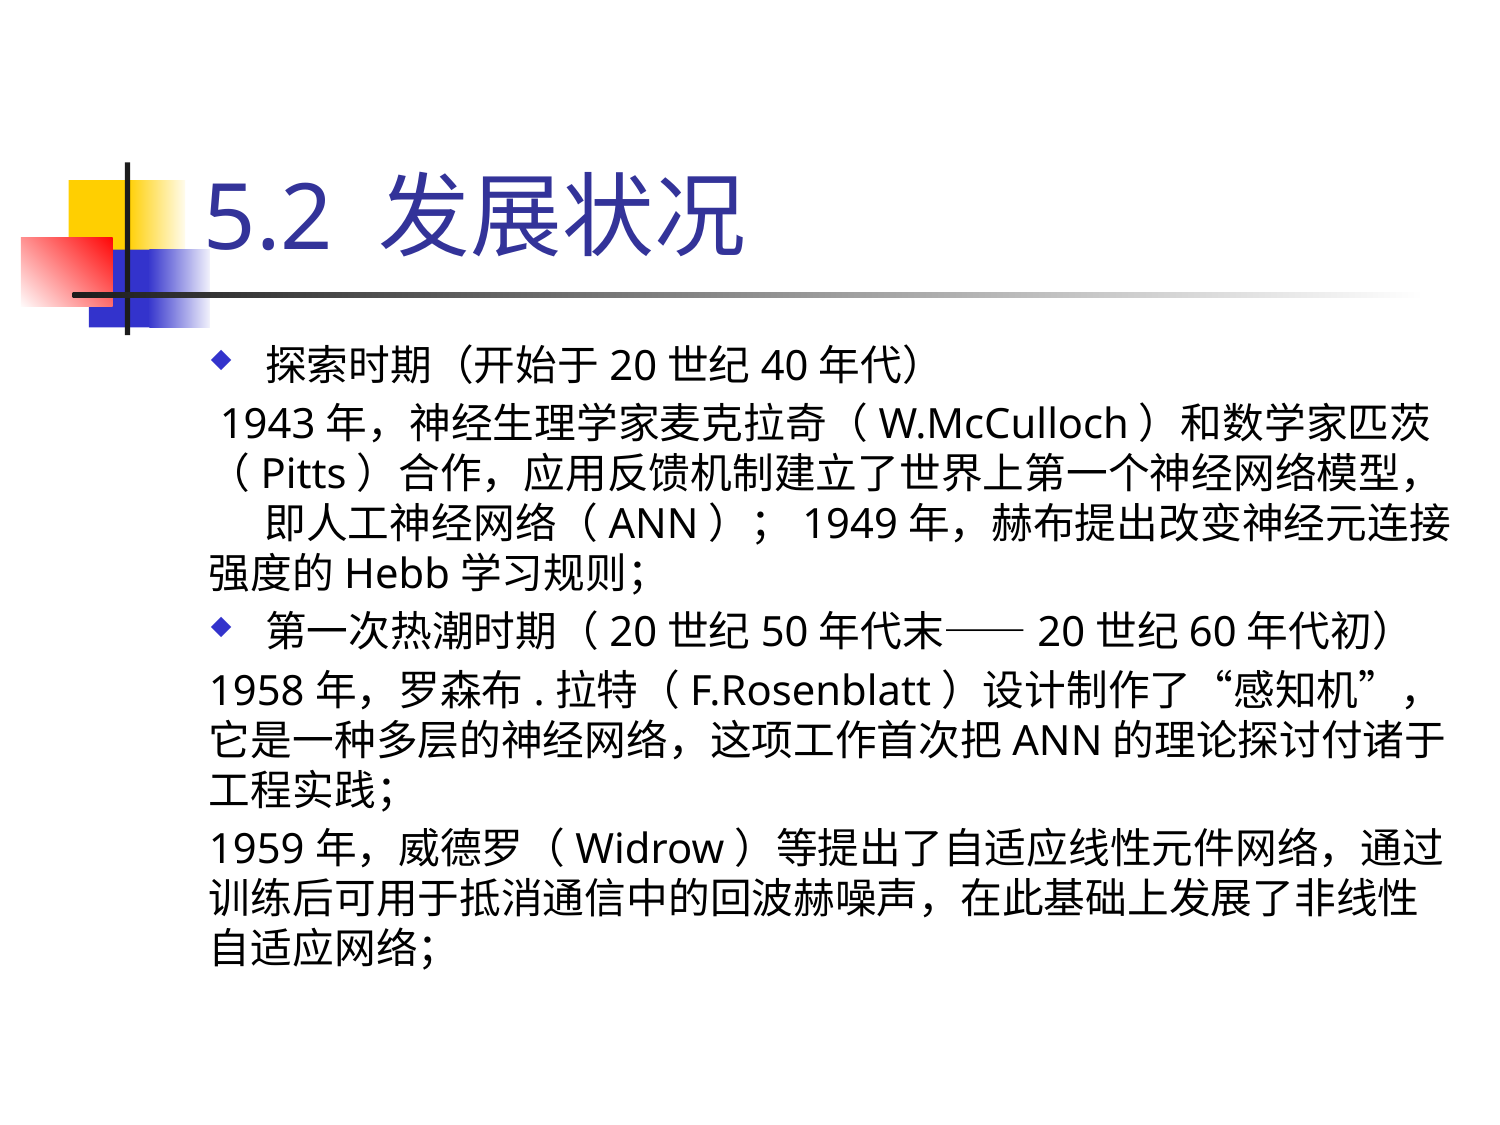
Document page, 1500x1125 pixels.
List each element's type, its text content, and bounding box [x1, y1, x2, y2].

title 5.2 发展状况 [188, 35, 1468, 275]
list 探索时期（开始于20世纪40年代） 1943年，神经生理学家麦克拉奇（W.McCulloch）和数学家匹茨 （Pitts）合作，应用反馈机制建立了世界上第一个神经网络模型， 即人工神经网络（ANN）；1949年，赫布提出改变神经元连接强度的Hebb学习规则； 第一次热潮时期（20世纪50年代末——20世纪60年代初） 1958年，罗森布.拉特（F.Rosenblatt）设计制作了“感知机”，它是一种多层的神经网络，这项工作首次把ANN的理论探讨付诸于工程实践； 1959年，威德罗（Widrow）等提出了自适应线性元件网络，通过训练后可用于抵消通信中的回波赫噪声，在此基础上发展了非线性自适应网络； [193, 331, 1469, 1006]
